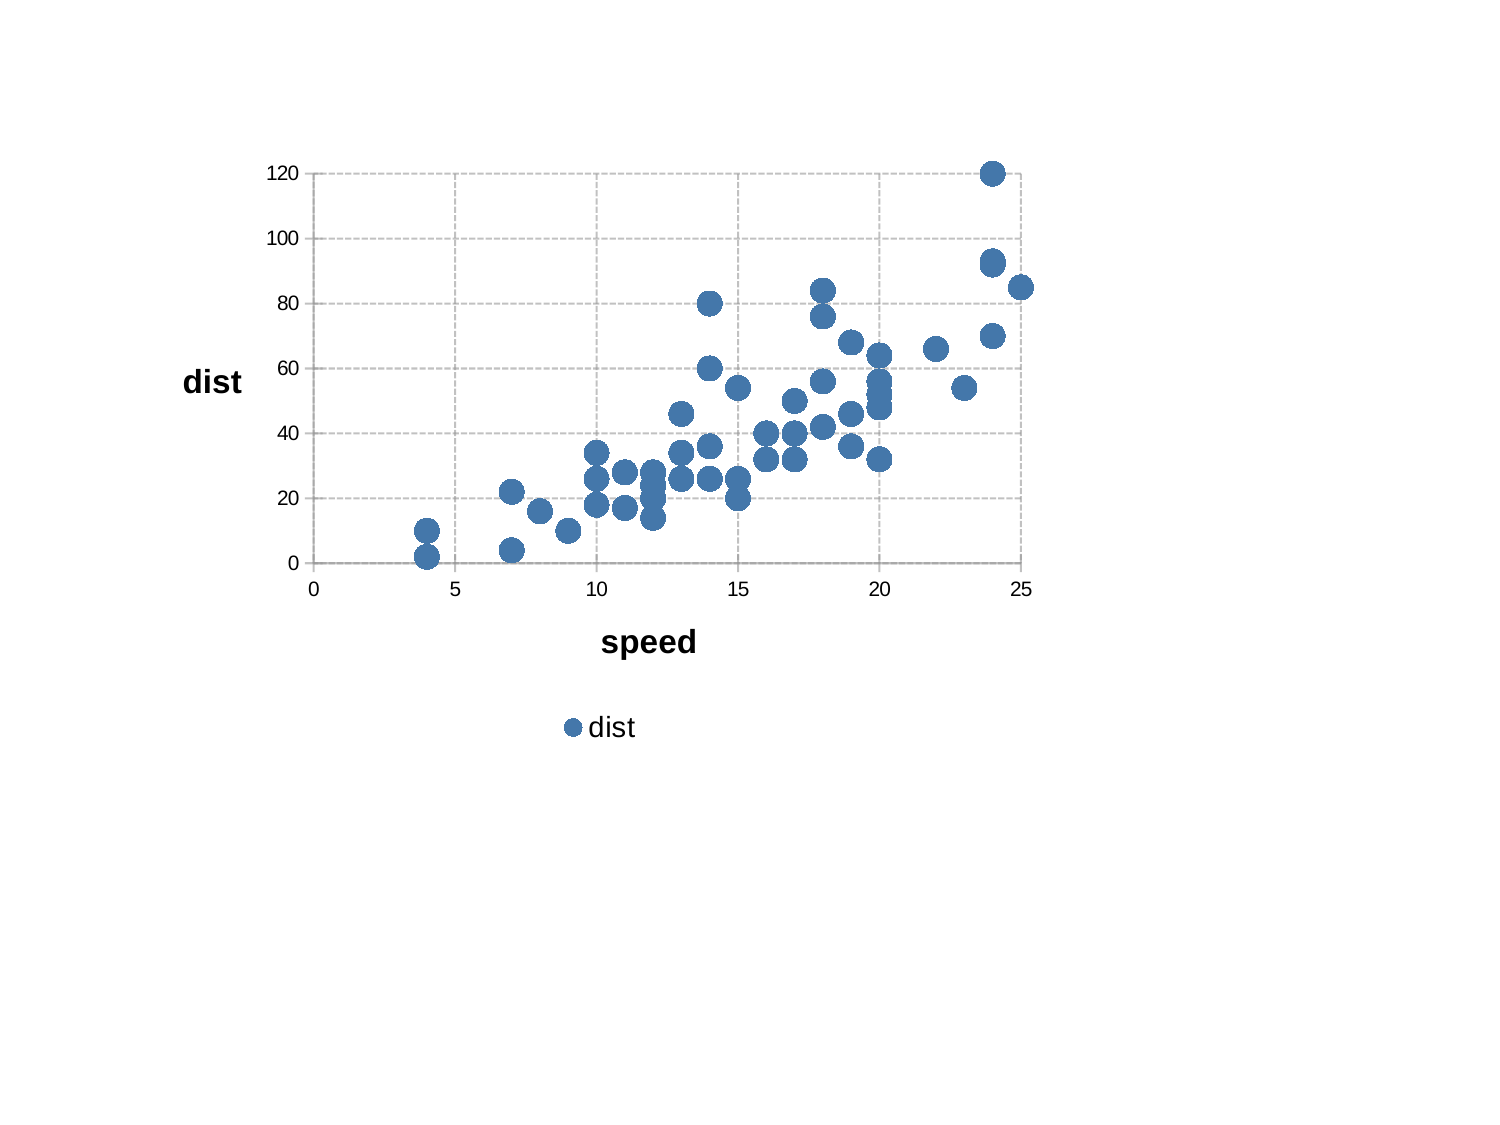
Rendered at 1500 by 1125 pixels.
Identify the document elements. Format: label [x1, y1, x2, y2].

chart [149, 149, 1051, 751]
